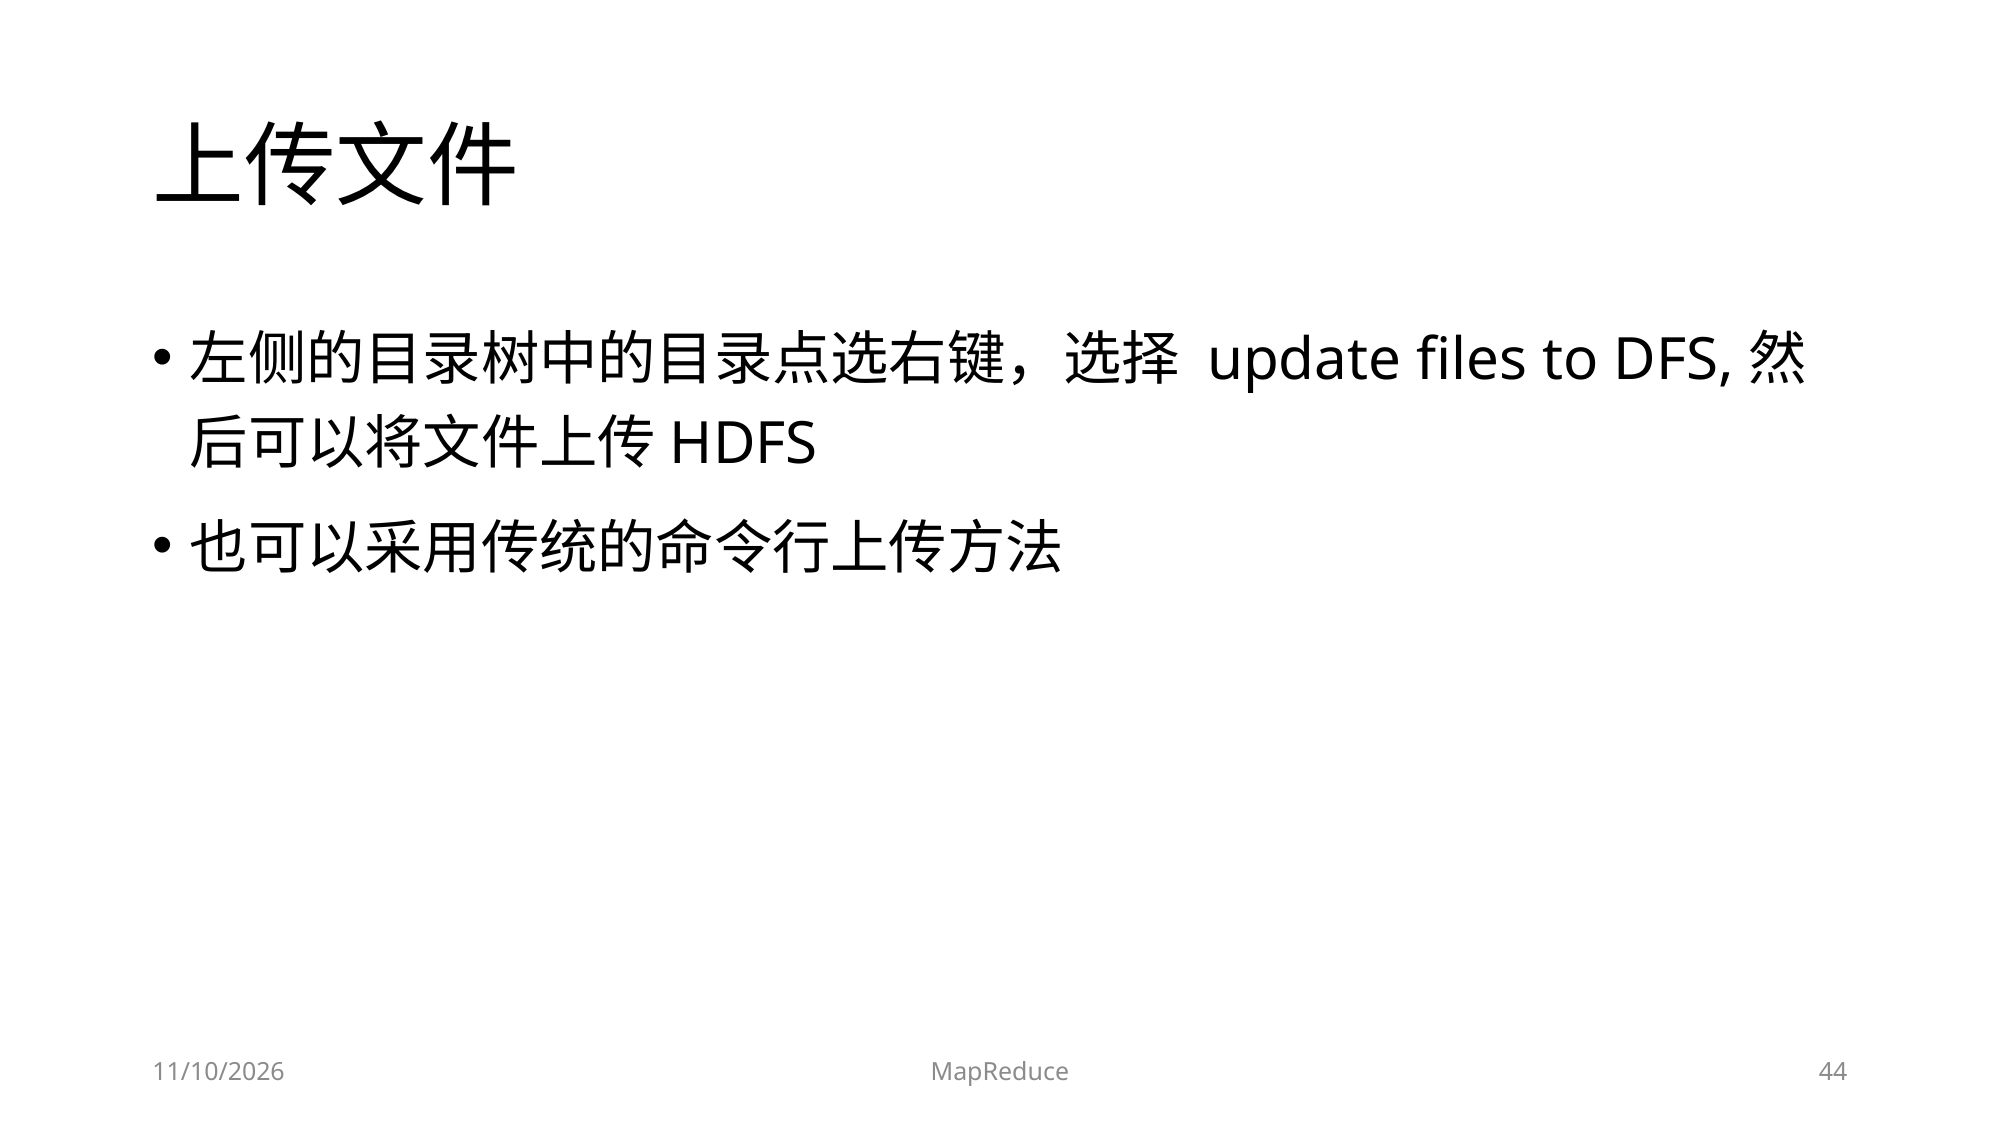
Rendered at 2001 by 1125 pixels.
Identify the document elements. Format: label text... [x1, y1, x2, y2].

footer MapReduce [662, 1042, 1338, 1103]
title 上传文件 [137, 59, 1863, 278]
slide_number 44 [1412, 1042, 1863, 1103]
list 左侧的目录树中的目录点选右键，选择 update files to DFS,然后可以将文件上传HDFS 也可以采用传统的命令行上传方法 [137, 299, 1863, 1014]
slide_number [137, 1042, 588, 1103]
